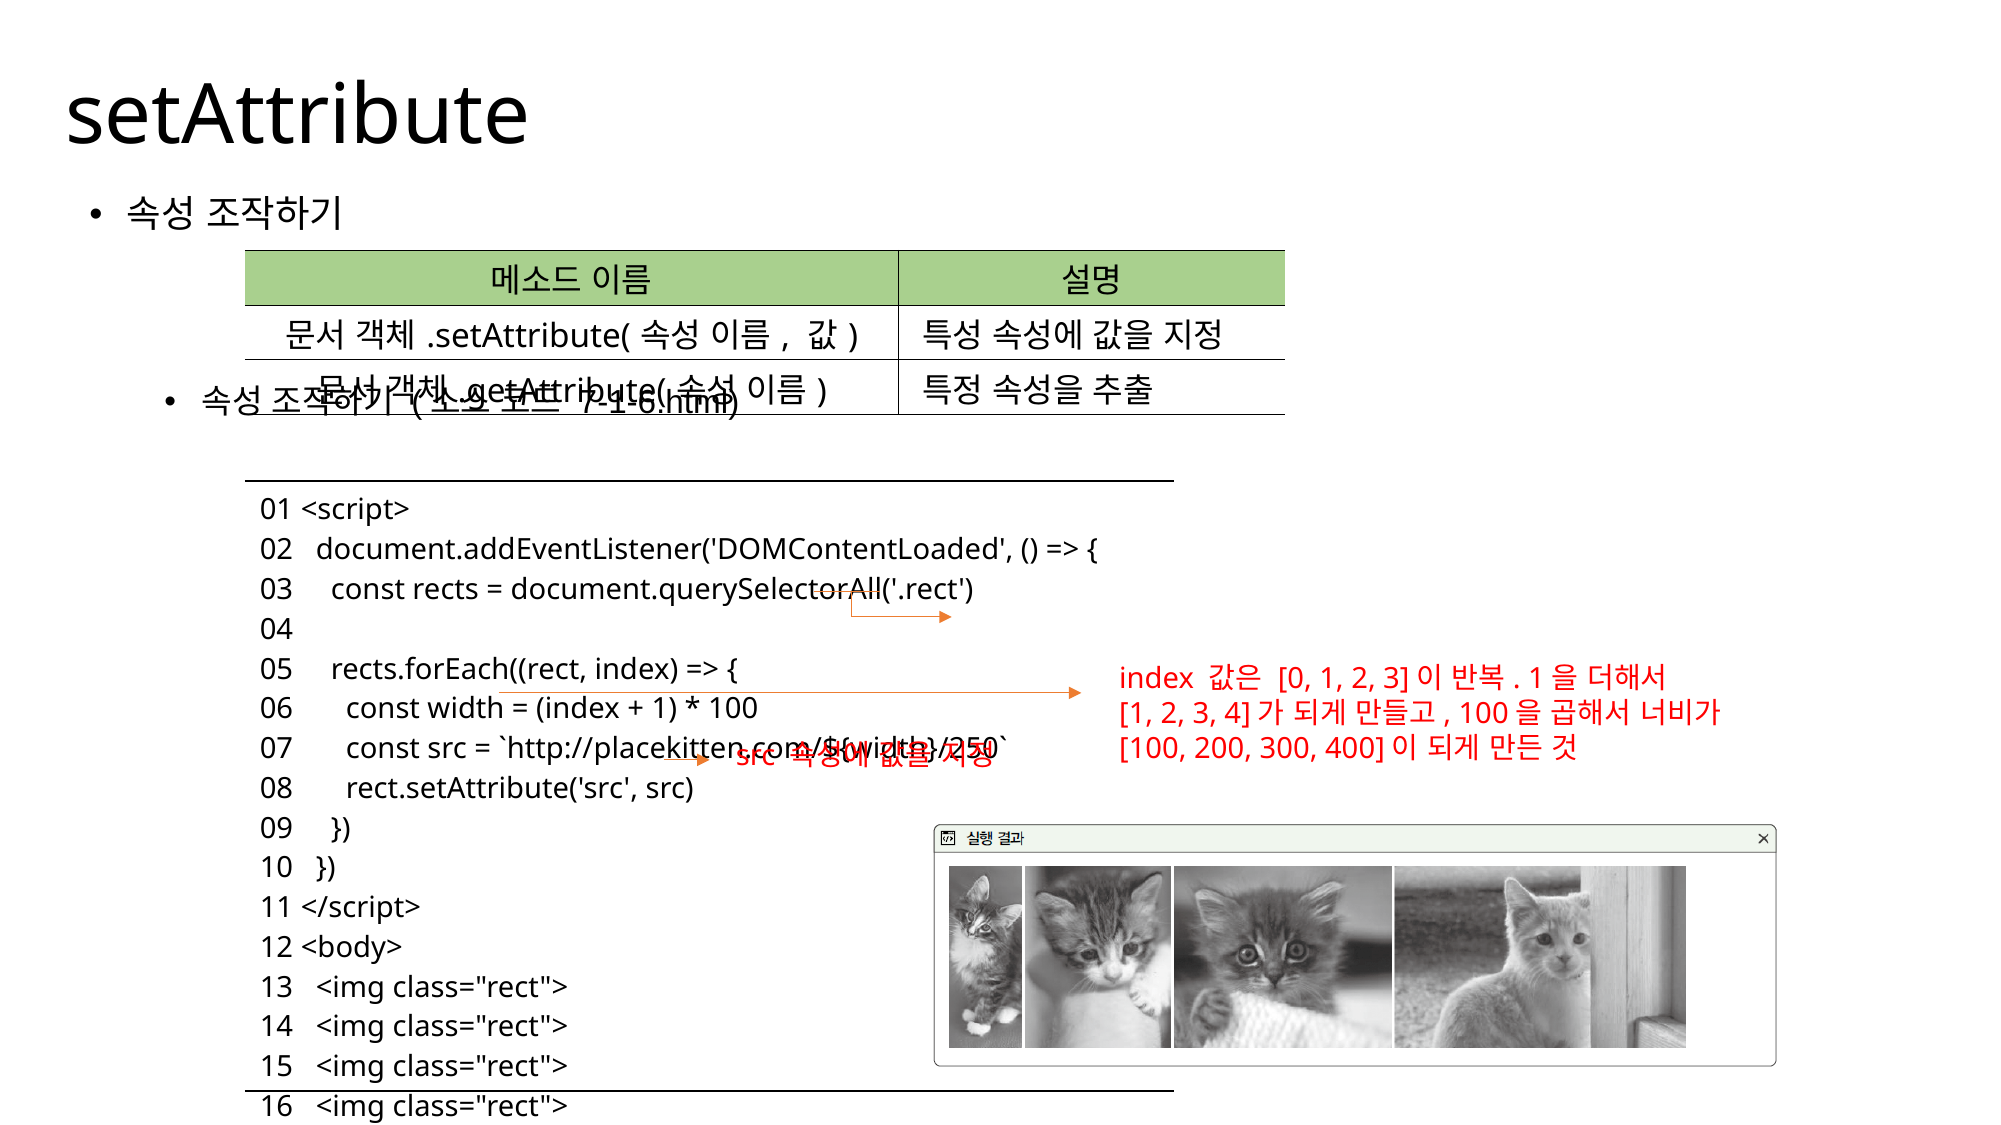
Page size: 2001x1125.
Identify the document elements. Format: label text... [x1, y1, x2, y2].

table_cell 문서 객체.getAttribute(속성 이름) [245, 360, 898, 414]
table_header 설명 [899, 251, 1285, 305]
picture [928, 819, 1783, 1075]
table_header 01 <script> 02 document.addEventListener('DOMContentLoaded', () => { 03 const rects = document.querySelectorAll('.rect') 04 05 rects.forEach((rect, index) => { 06 const width = (index + 1) * 100 07 const src = `http://placekitten.com/${width}/250` 08 rect.setAttribute('src', src) 09 }) 10 }) 11 </script> 12 <body> 13 <img class="rect"> 14 <img class="rect"> 15 <img class="rect"> 16 <img class="rect"> 17 </body> [245, 482, 1174, 1090]
text_box 속성 조작하기 속성 조작하기 (소스 코드 7-1-6.html) [74, 188, 1926, 1009]
table_cell 특성 속성에 값을 지정 [899, 306, 1285, 359]
text_box [851, 592, 952, 624]
table_header 메소드 이름 [245, 251, 898, 305]
table_cell 특정 속성을 추출 [899, 360, 1285, 414]
table_cell 문서 객체.setAttribute(속성 이름, 값) [245, 306, 898, 359]
text_box setAttribute [50, 52, 1051, 168]
text_box src 속성에 값을 지정 [721, 728, 1125, 779]
text_box index 값은 [0, 1, 2, 3]이 반복. 1을 더해서 [1, 2, 3, 4]가 되게 만들고, 100을 곱해서 너비가 [100, 200, 300, 400]이 되게 만든 것 [1104, 652, 1744, 772]
